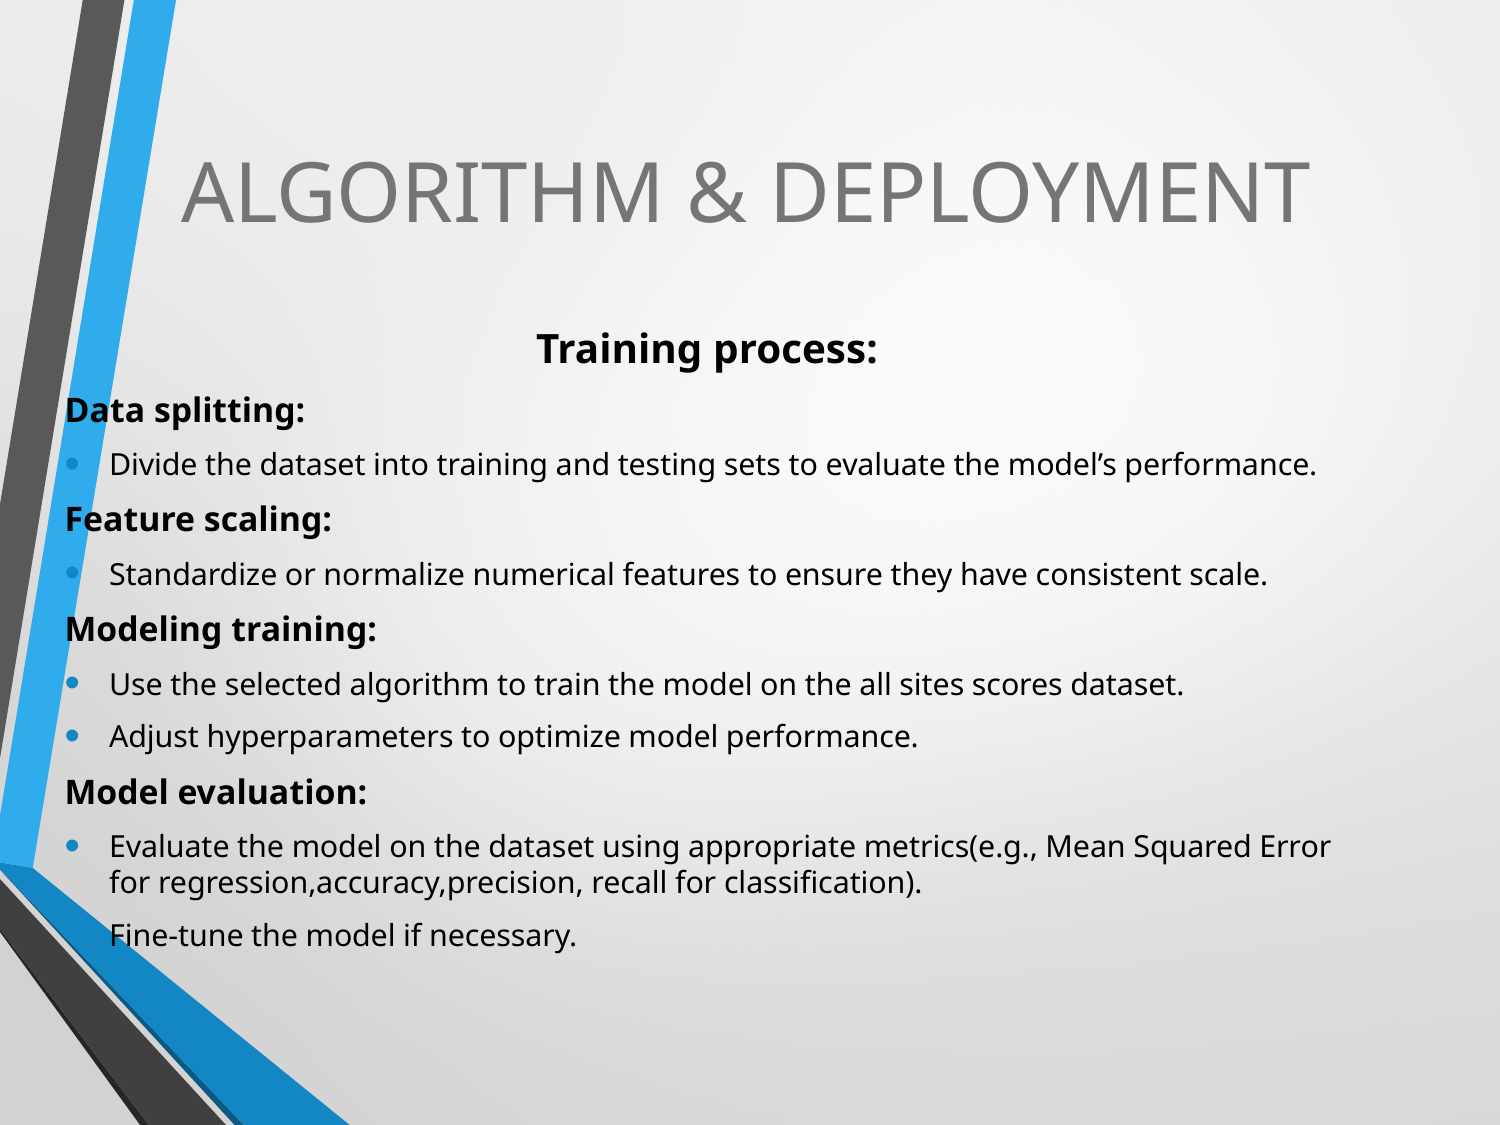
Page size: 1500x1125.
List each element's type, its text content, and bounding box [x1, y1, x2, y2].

title ALGORITHM & DEPLOYMENT [127, 112, 1365, 266]
list Training process: Data splitting: Divide the dataset into training and testing sets to evaluate the model’s performance. Feature scaling: Standardize or normalize numerical features to ensure they have consistent scale. Modeling training: Use the selected algorithm to train the model on the all sites scores dataset. Adjust hyperparameters to optimize model performance. Model evaluation: Evaluate the model on the dataset using appropriate metrics(e.g., Mean Squared Error for regression,accuracy,precision, recall for classification). Fine-tune the model if necessary. [49, 312, 1365, 963]
